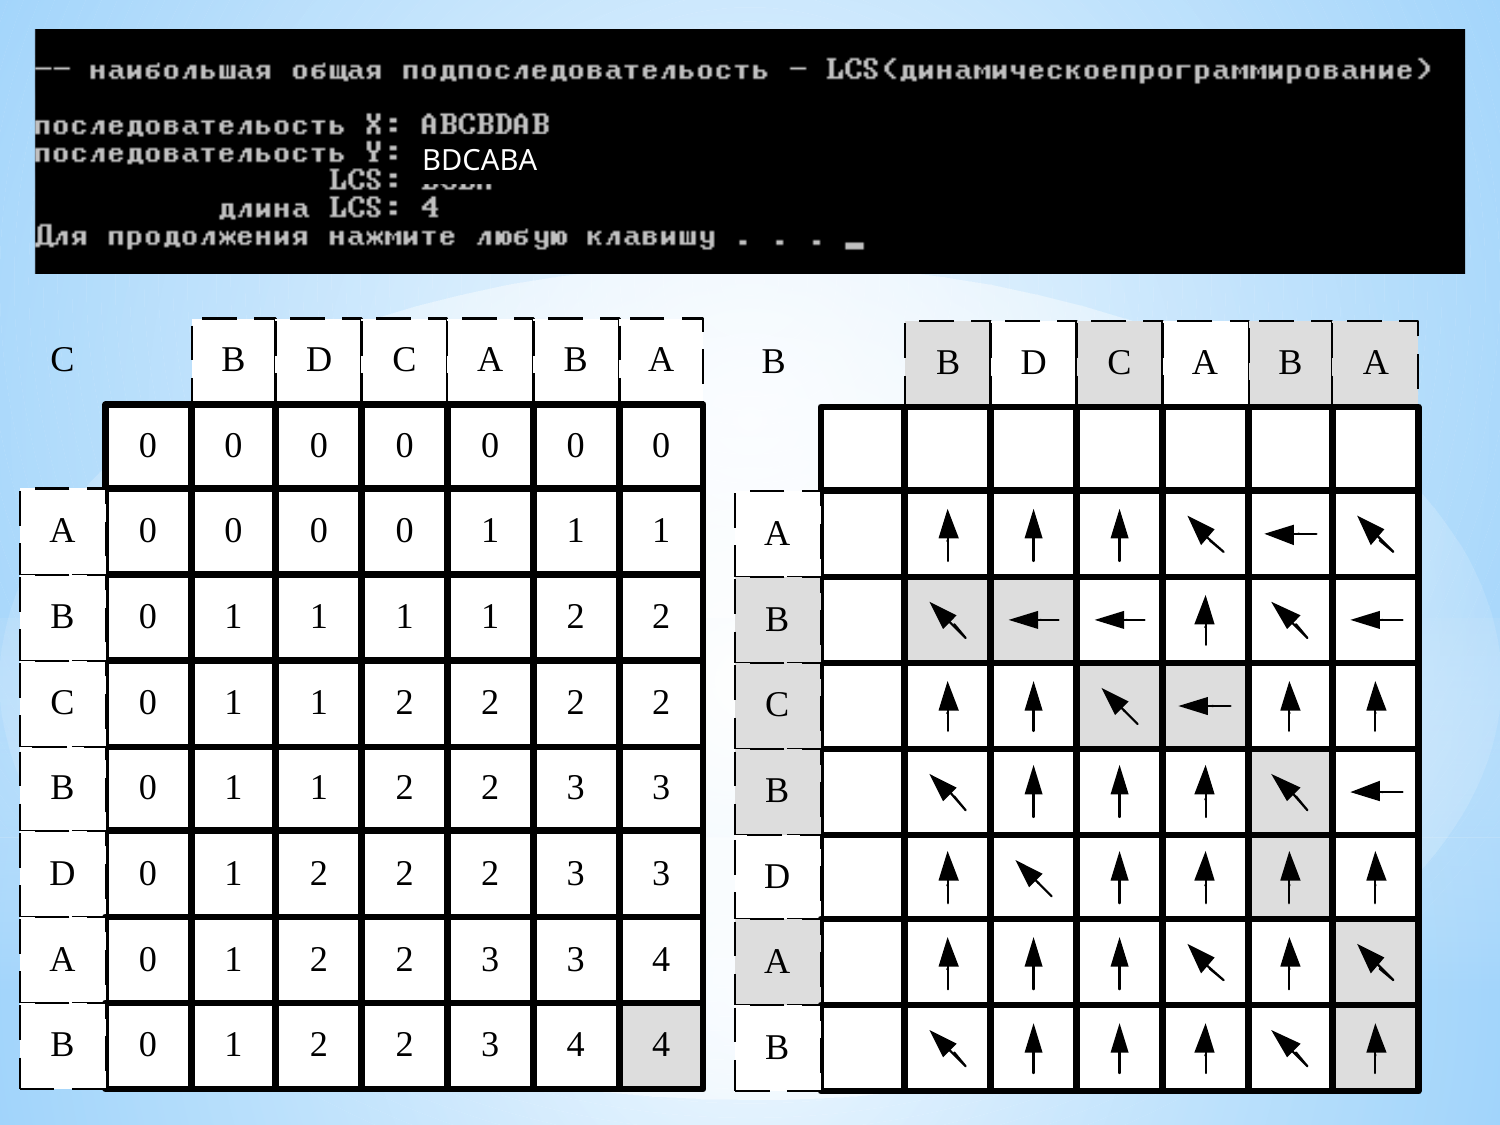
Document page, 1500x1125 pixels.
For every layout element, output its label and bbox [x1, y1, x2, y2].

picture [34, 29, 1466, 274]
text_box [10, 302, 1492, 1107]
